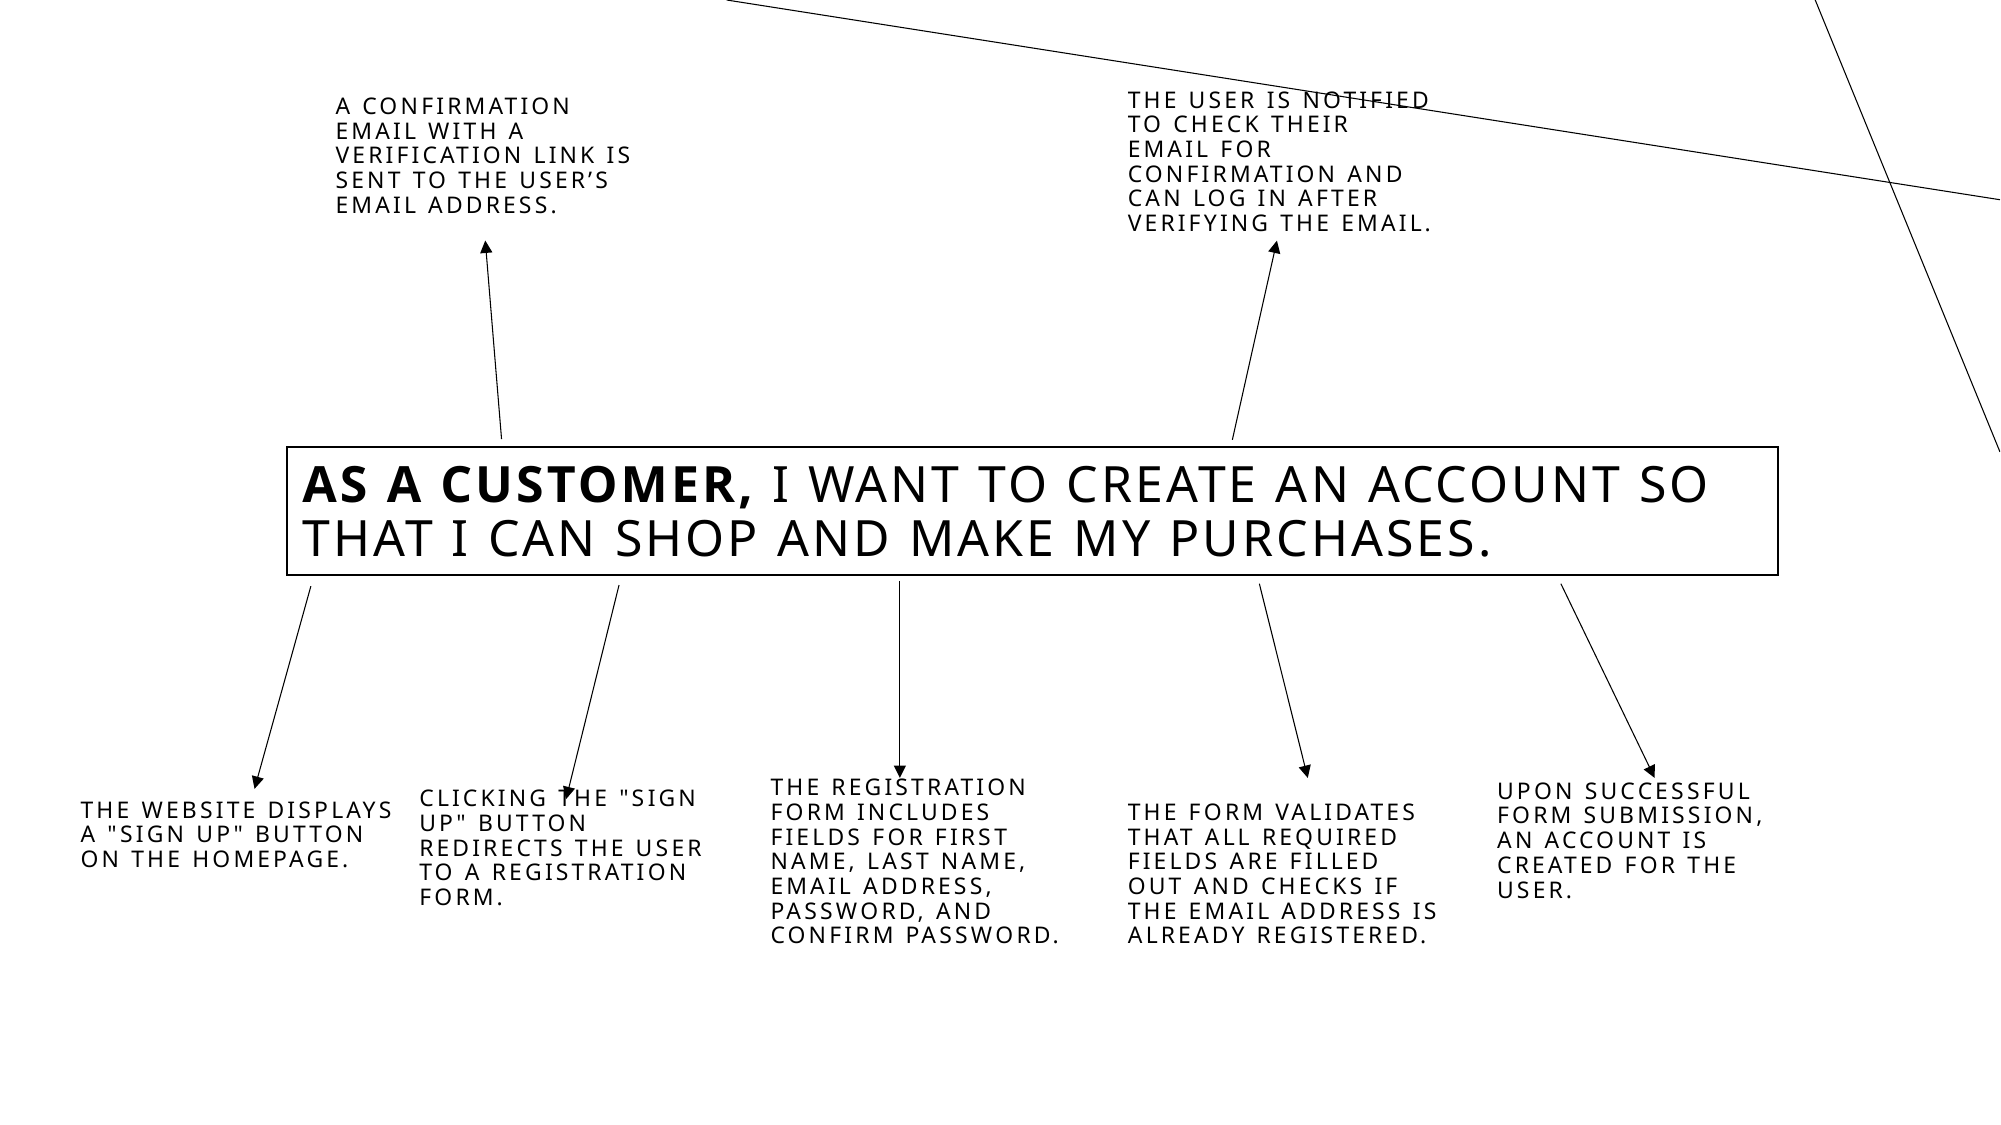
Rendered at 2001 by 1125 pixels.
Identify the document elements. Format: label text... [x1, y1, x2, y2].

text_box A confirmation email with a verification link is sent to the user’s email address. [320, 109, 667, 226]
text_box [1232, 240, 1277, 440]
text_box Clicking the "Sign Up" button redirects the user to a registration form. [404, 800, 750, 918]
title As a customer, I want to create an account so that I can shop and MAKE my purchases. [286, 446, 1779, 576]
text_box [1259, 583, 1308, 778]
text_box The user is notified to check their email for confirmation and can log in after verifying the email. [1112, 109, 1459, 245]
text_box Upon successful form submission, an account is created for the user. [1481, 796, 1828, 911]
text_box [1560, 583, 1655, 778]
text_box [566, 585, 620, 800]
text_box The website displays a "Sign Up" button on the homepage. [65, 789, 411, 880]
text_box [254, 586, 311, 789]
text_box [485, 240, 502, 440]
text_box The registration form includes fields for First Name, Last Name, Email Address, Password, and Confirm Password. [755, 789, 1101, 957]
text_box The form validates that all required fields are filled out and checks if the email address is already registered. [1112, 789, 1459, 957]
